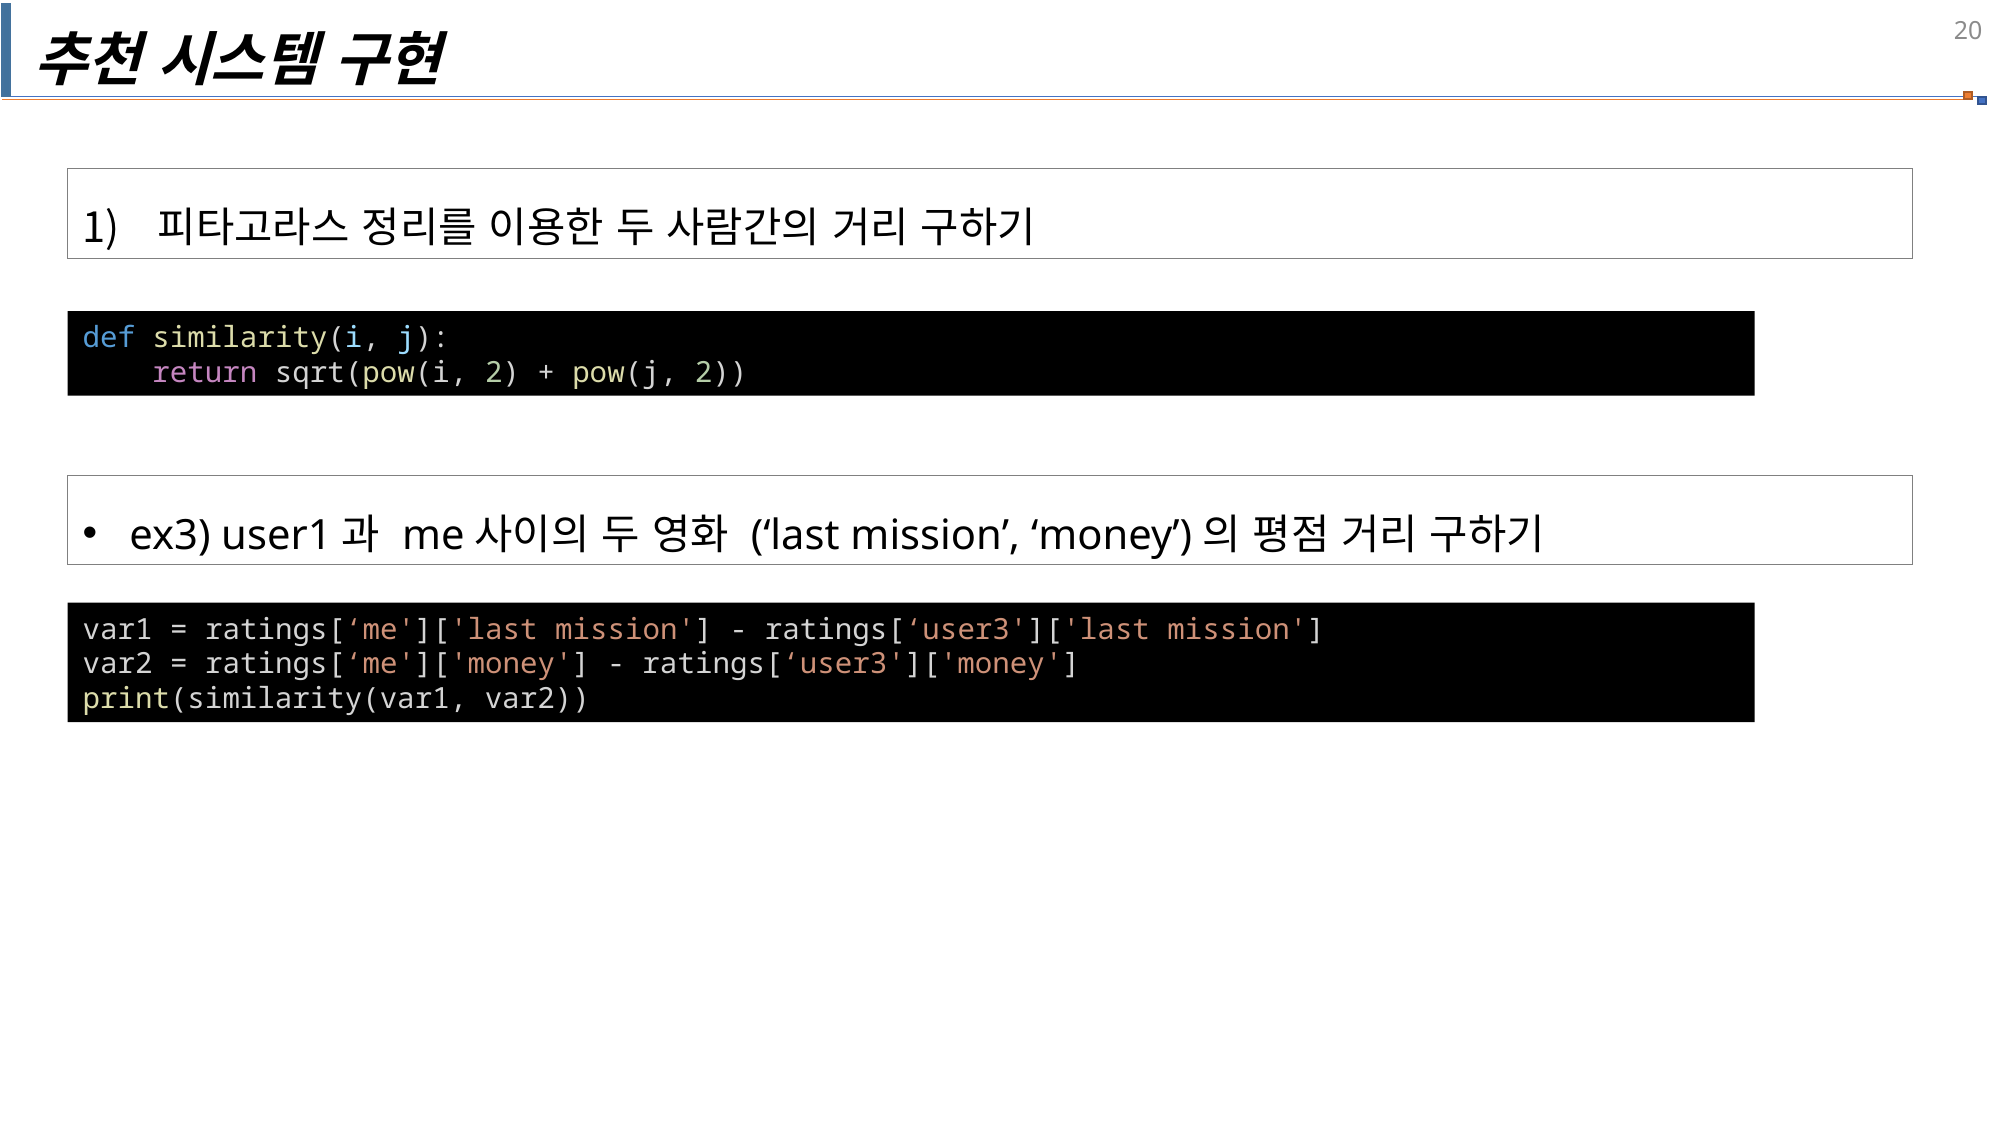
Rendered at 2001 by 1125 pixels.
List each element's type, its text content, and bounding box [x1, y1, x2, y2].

text_box 추천 시스템 구현 [19, 14, 457, 100]
text_box ex3) user1과 me사이의 두 영화 (‘last mission’, ‘money’)의 평점 거리 구하기 [67, 475, 1913, 565]
text_box def similarity(i, j): return sqrt(pow(i, 2) + pow(j, 2)) [67, 311, 1755, 396]
text_box var1 = ratings[‘me']['last mission'] - ratings[‘user3']['last mission'] var2 = ratings[‘me']['money'] - ratings[‘user3']['money'] print(similarity(var1, var2)) [67, 602, 1755, 723]
text_box 피타고라스 정리를 이용한 두 사람간의 거리 구하기 [67, 168, 1913, 259]
